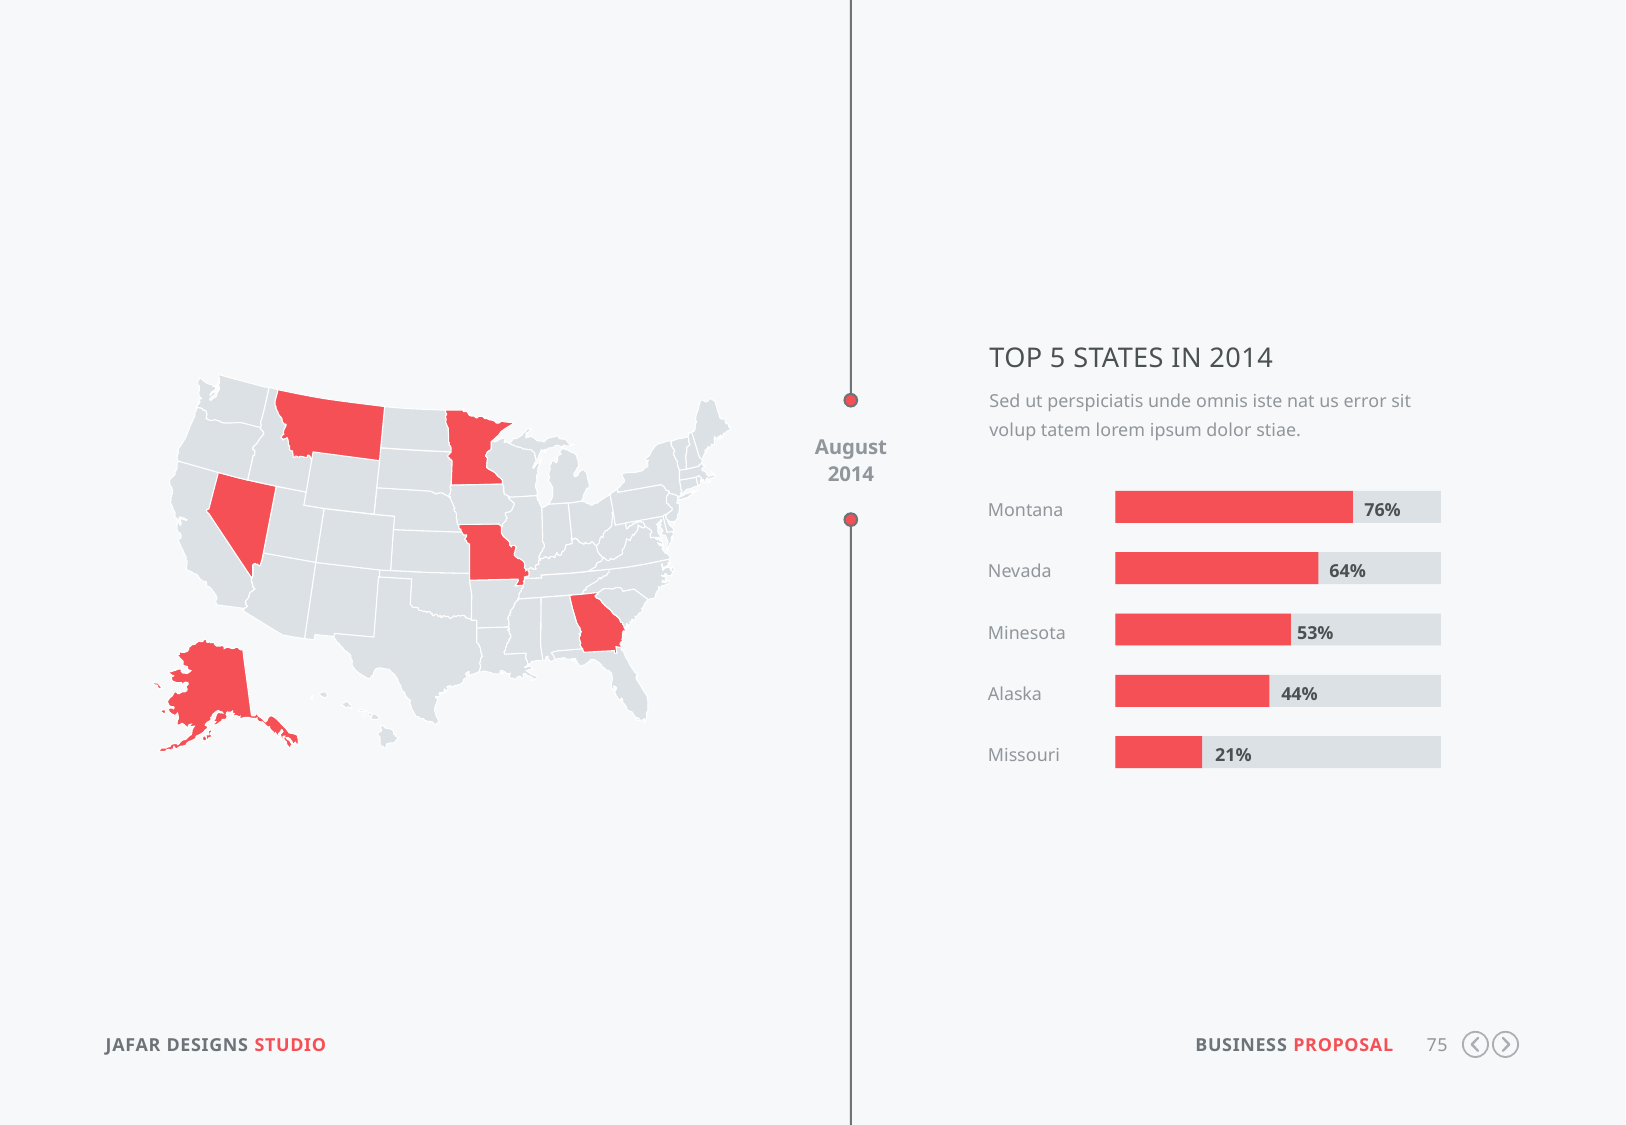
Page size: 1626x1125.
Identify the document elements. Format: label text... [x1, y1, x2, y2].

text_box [988, 490, 1442, 769]
text_box Top 5 States in 2014 [989, 340, 1441, 373]
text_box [153, 374, 731, 752]
text_box [843, 392, 859, 408]
text_box August 2014 [801, 430, 901, 486]
text_box Sed ut perspiciatis unde omnis iste nat us error sit volup tatem lorem ipsum dolor stiae. [989, 381, 1441, 441]
text_box [843, 512, 859, 527]
